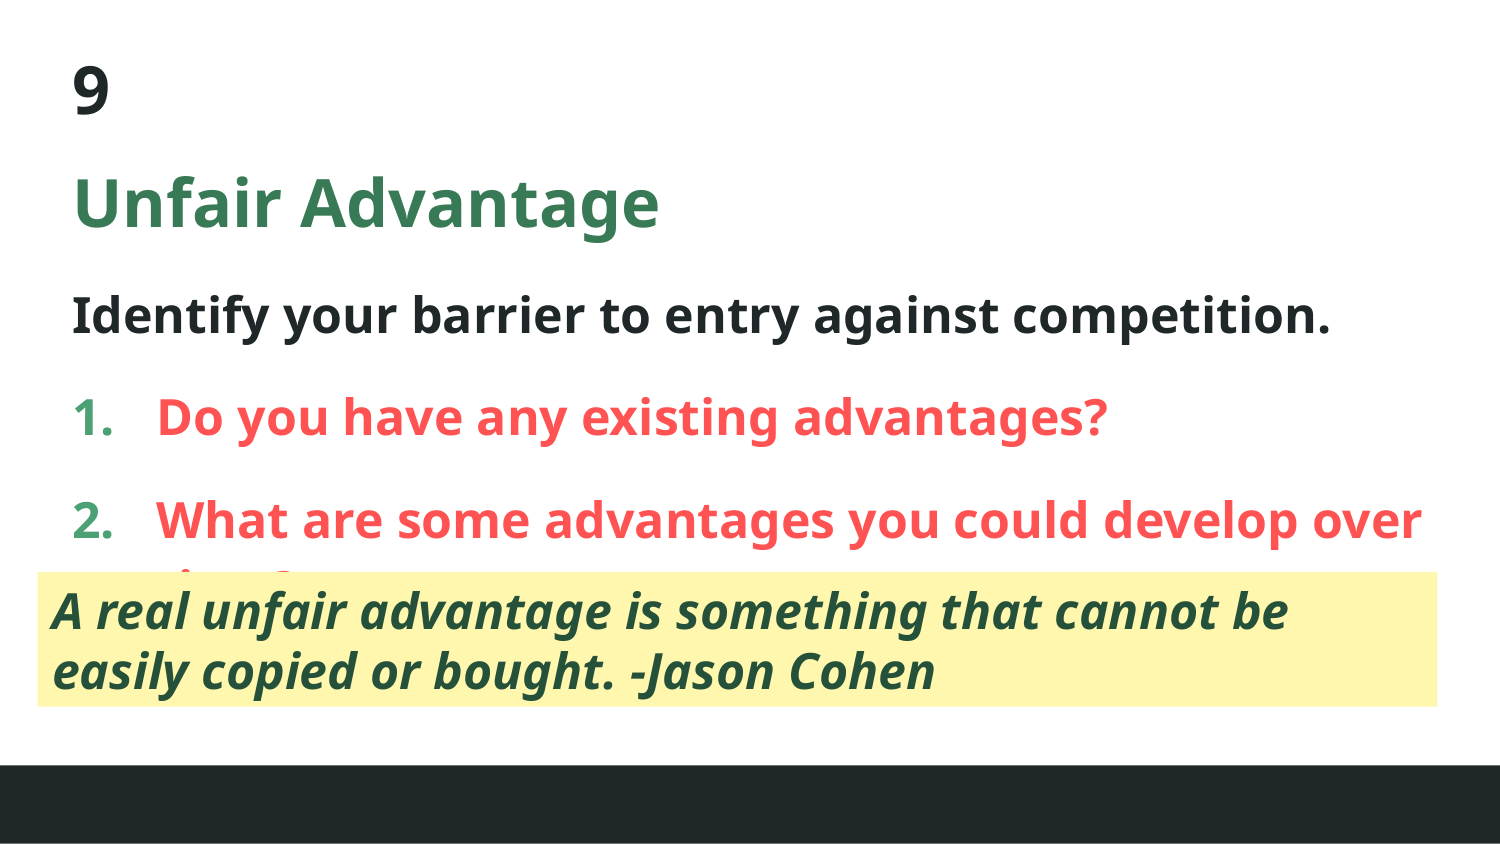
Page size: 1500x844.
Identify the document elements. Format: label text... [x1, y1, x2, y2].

text_box A real unfair advantage is something that cannot be easily copied or bought. -Jason Cohen [37, 571, 1438, 707]
title 9 [57, 34, 1273, 134]
list Unfair Advantage Identify your barrier to entry against competition. Do you have any existing advantages? What are some advantages you could develop over time? [57, 134, 1463, 585]
